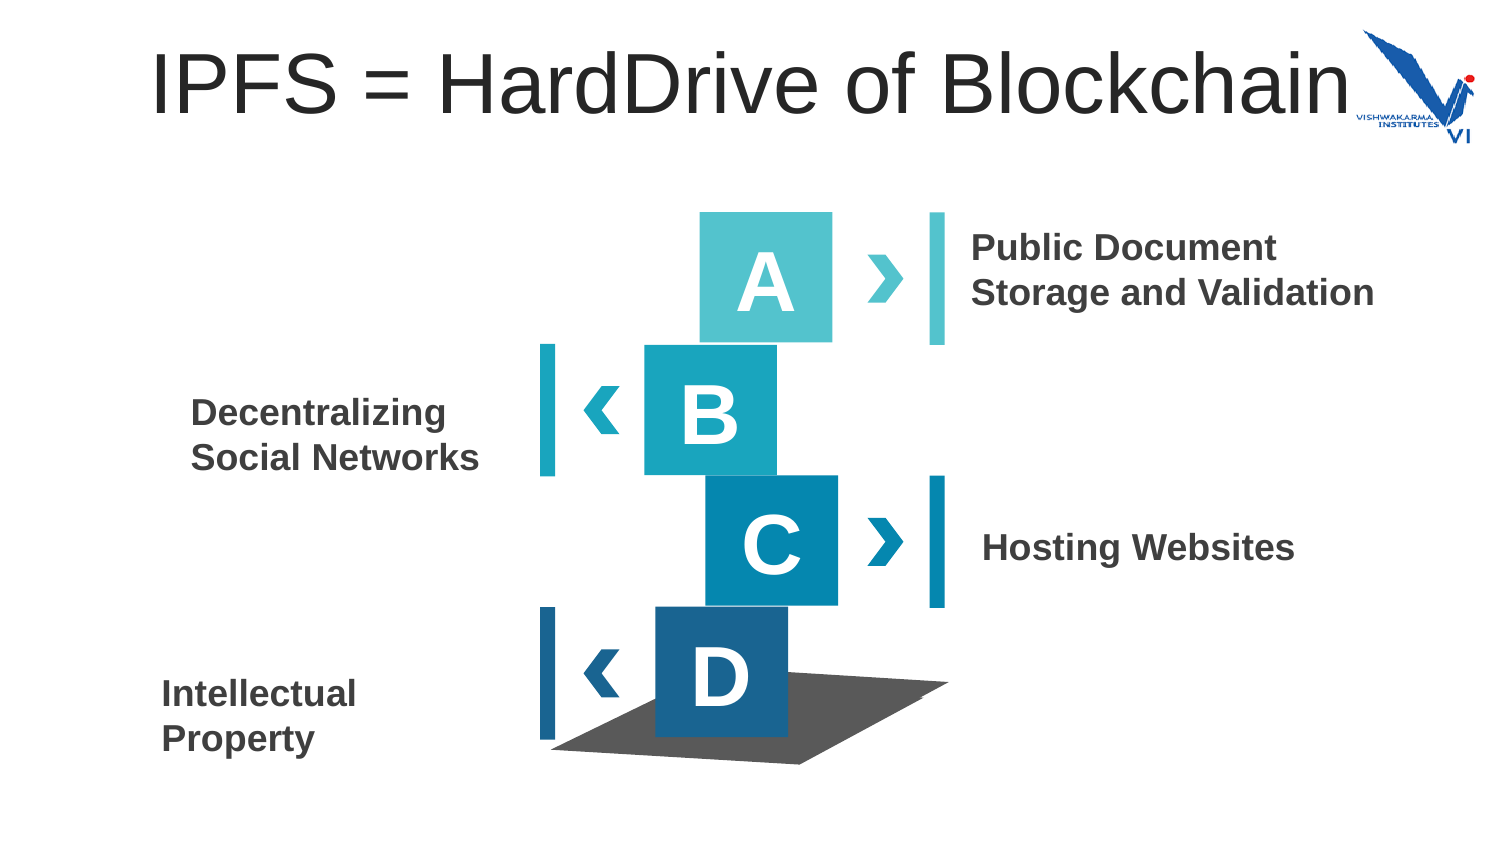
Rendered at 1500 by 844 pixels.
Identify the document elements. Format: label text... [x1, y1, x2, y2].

text_box Hosting Websites [970, 517, 1321, 574]
picture [1354, 28, 1477, 144]
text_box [550, 211, 950, 788]
text_box Intellectual Property [150, 663, 500, 765]
text_box [540, 607, 545, 740]
text_box [540, 343, 545, 477]
text_box Decentralizing Social Networks [179, 381, 529, 483]
list IPFS = HardDrive of Blockchain [39, 41, 1349, 131]
text_box Public Document Storage and Validation [959, 217, 1423, 319]
